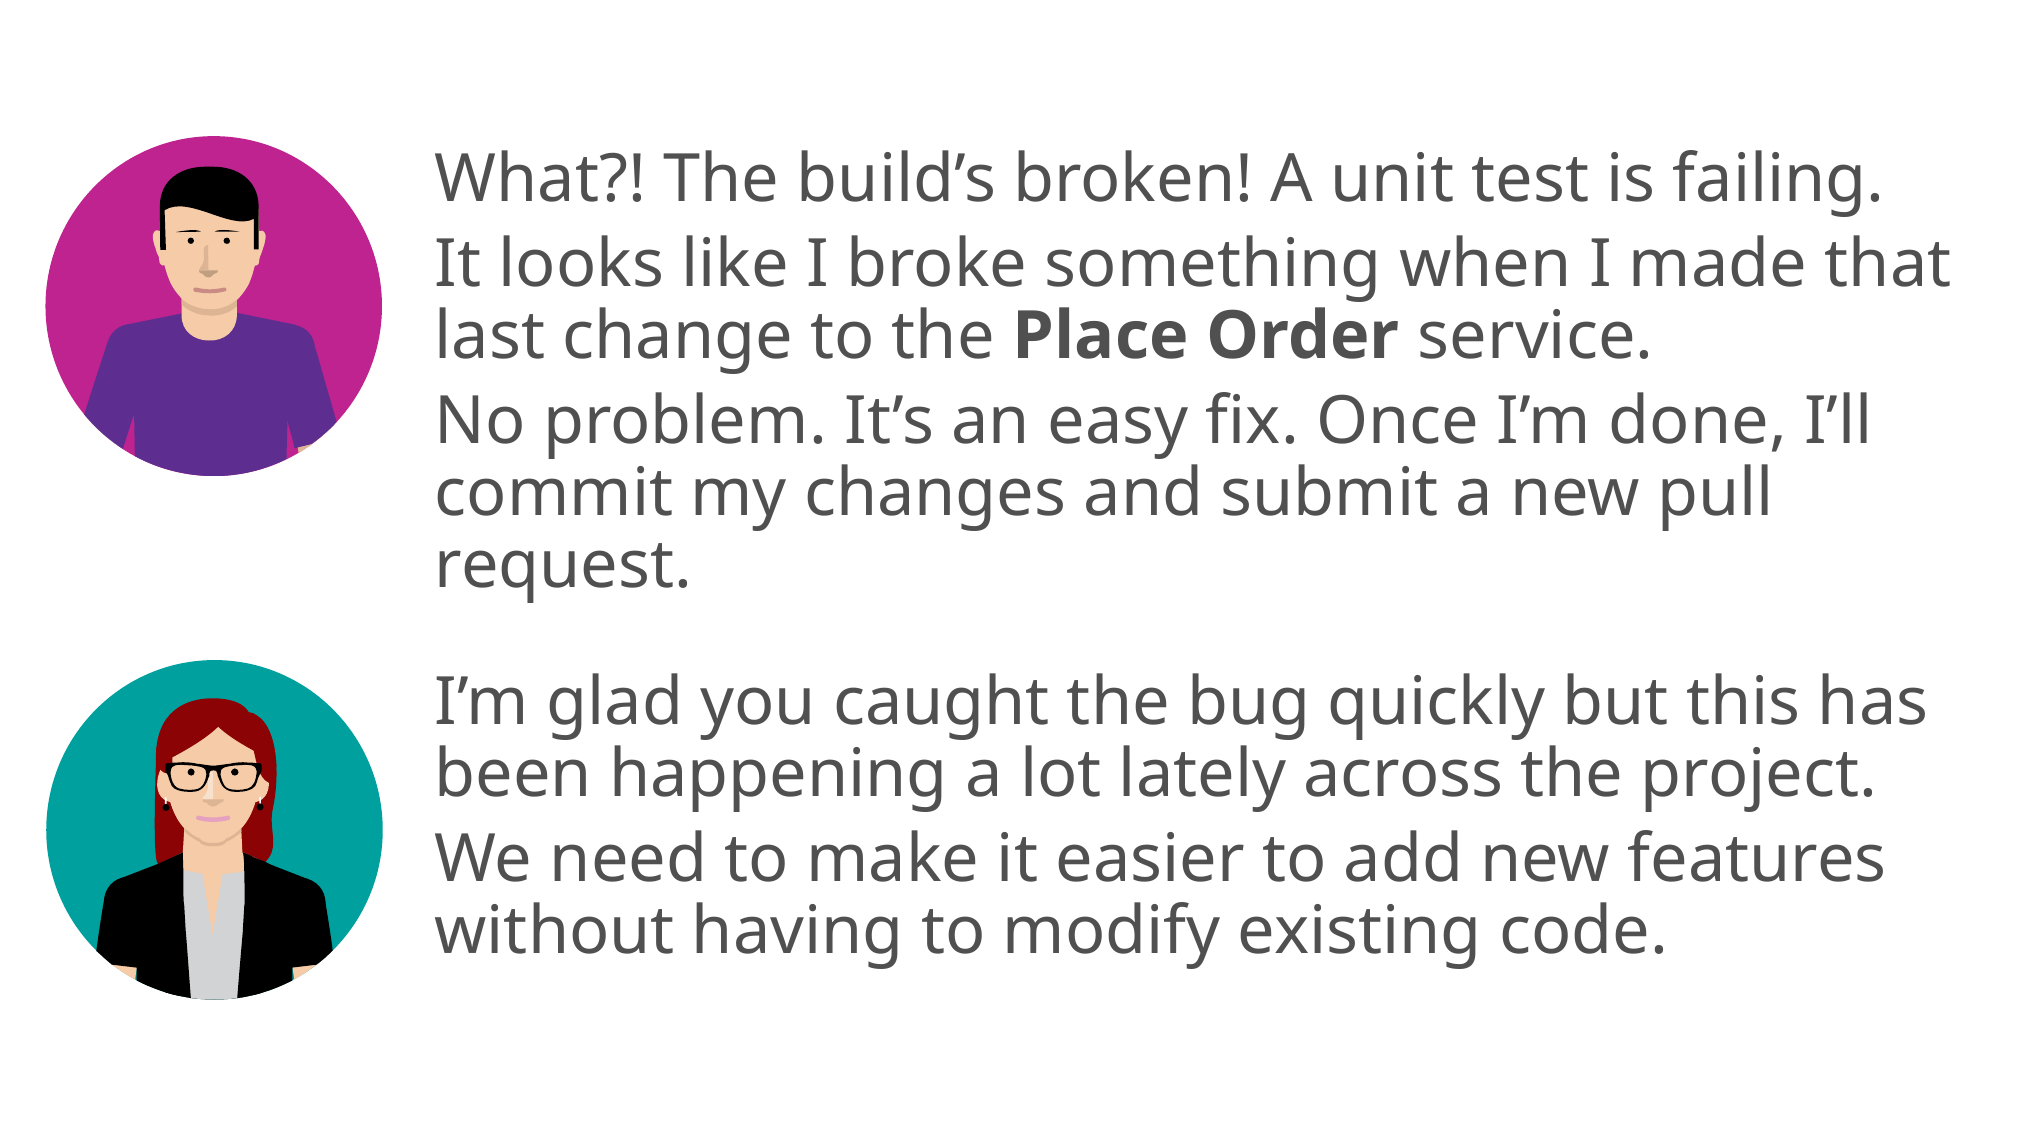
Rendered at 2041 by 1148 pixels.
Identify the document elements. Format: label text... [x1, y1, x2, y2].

text_box I’m glad you caught the bug quickly but this has been happening a lot lately across the project. We need to make it easier to add new features without having to modify existing code. [419, 659, 1993, 822]
picture [44, 135, 383, 476]
picture [45, 659, 384, 1000]
text_box [420, 549, 1996, 878]
text_box What?! The build’s broken! A unit test is failing. It looks like I broke something when I made that last change to the Place Order service. No problem. It’s an easy fix. Once I’m done, I’ll commit my changes and submit a new pull request. [420, 136, 1993, 436]
text_box [419, 436, 1996, 549]
